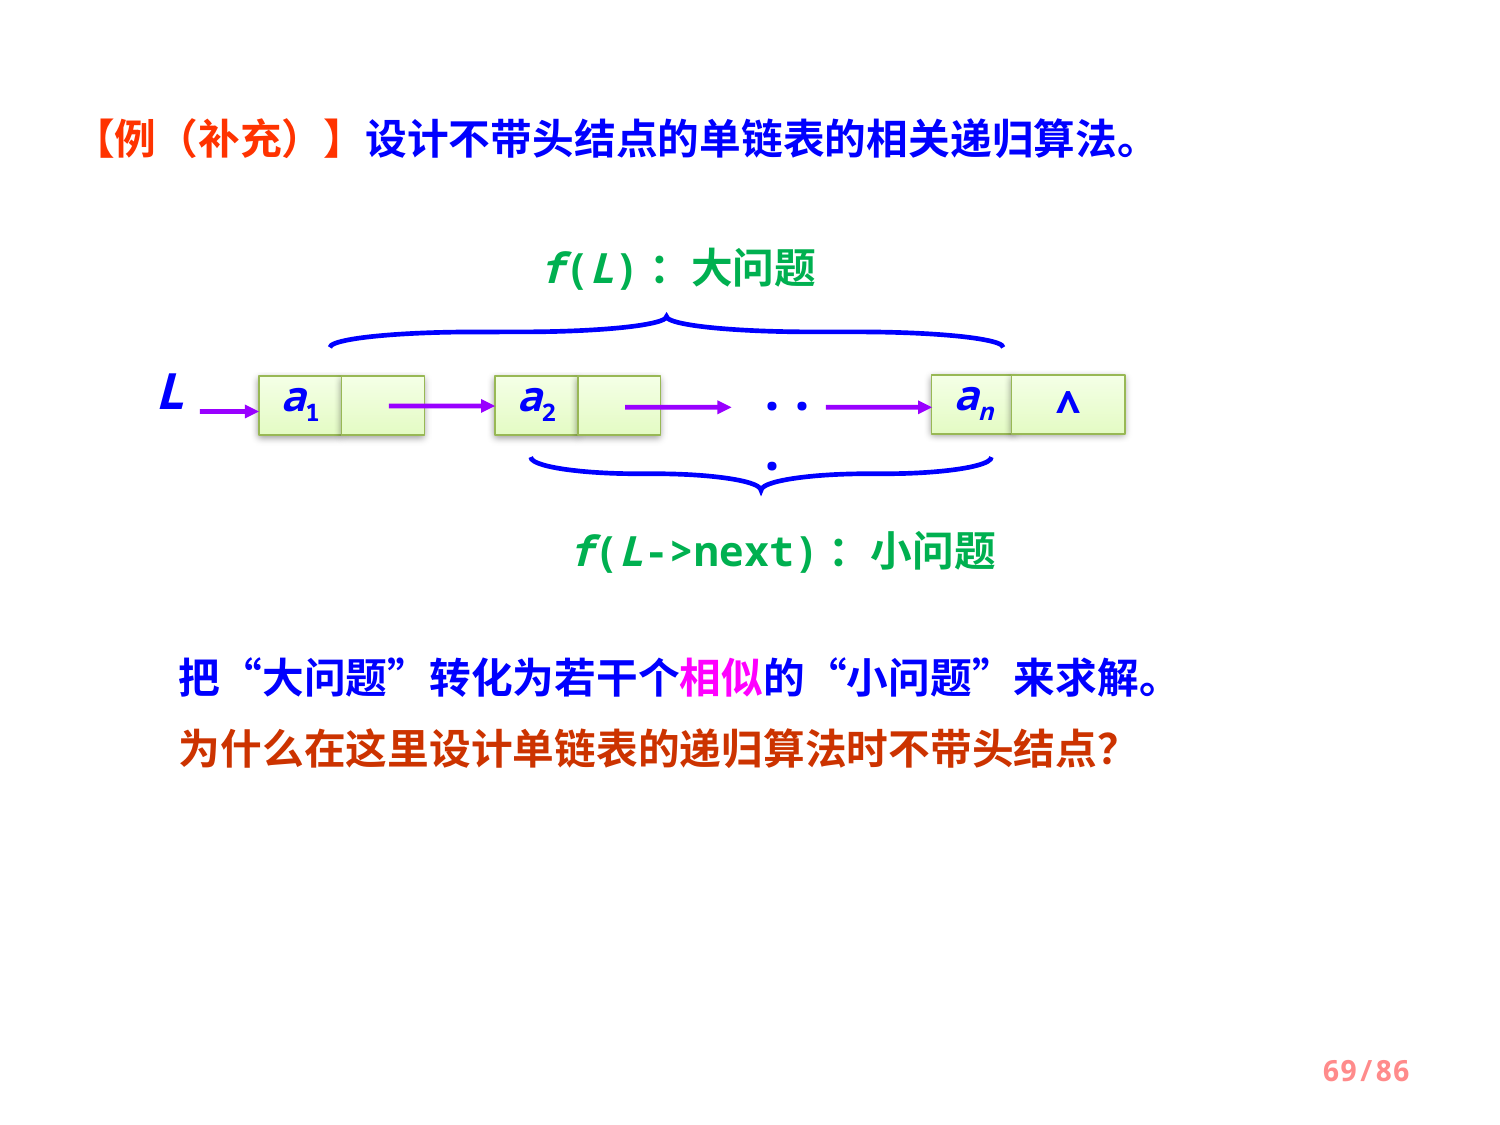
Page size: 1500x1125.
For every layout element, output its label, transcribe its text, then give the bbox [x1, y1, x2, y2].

text_box [341, 375, 425, 436]
text_box an [931, 374, 1008, 435]
text_box a2 [494, 375, 574, 436]
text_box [329, 234, 1004, 348]
text_box ... [743, 357, 862, 455]
text_box ∧ [1011, 374, 1126, 435]
text_box [625, 401, 732, 414]
text_box [224, 405, 259, 418]
text_box 【例（补充）】设计不带头结点的单链表的相关递归算法。 [58, 105, 1430, 171]
text_box [388, 399, 496, 413]
text_box [862, 401, 933, 414]
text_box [530, 456, 1016, 584]
text_box 把“大问题”转化为若干个相似的“小问题”来求解。 为什么在这里设计单链表的递归算法时不带头结点？ [163, 644, 1395, 781]
text_box L [140, 352, 224, 427]
slide_number 69/86 [1074, 1042, 1425, 1103]
text_box a1 [258, 375, 338, 436]
text_box [577, 375, 661, 436]
